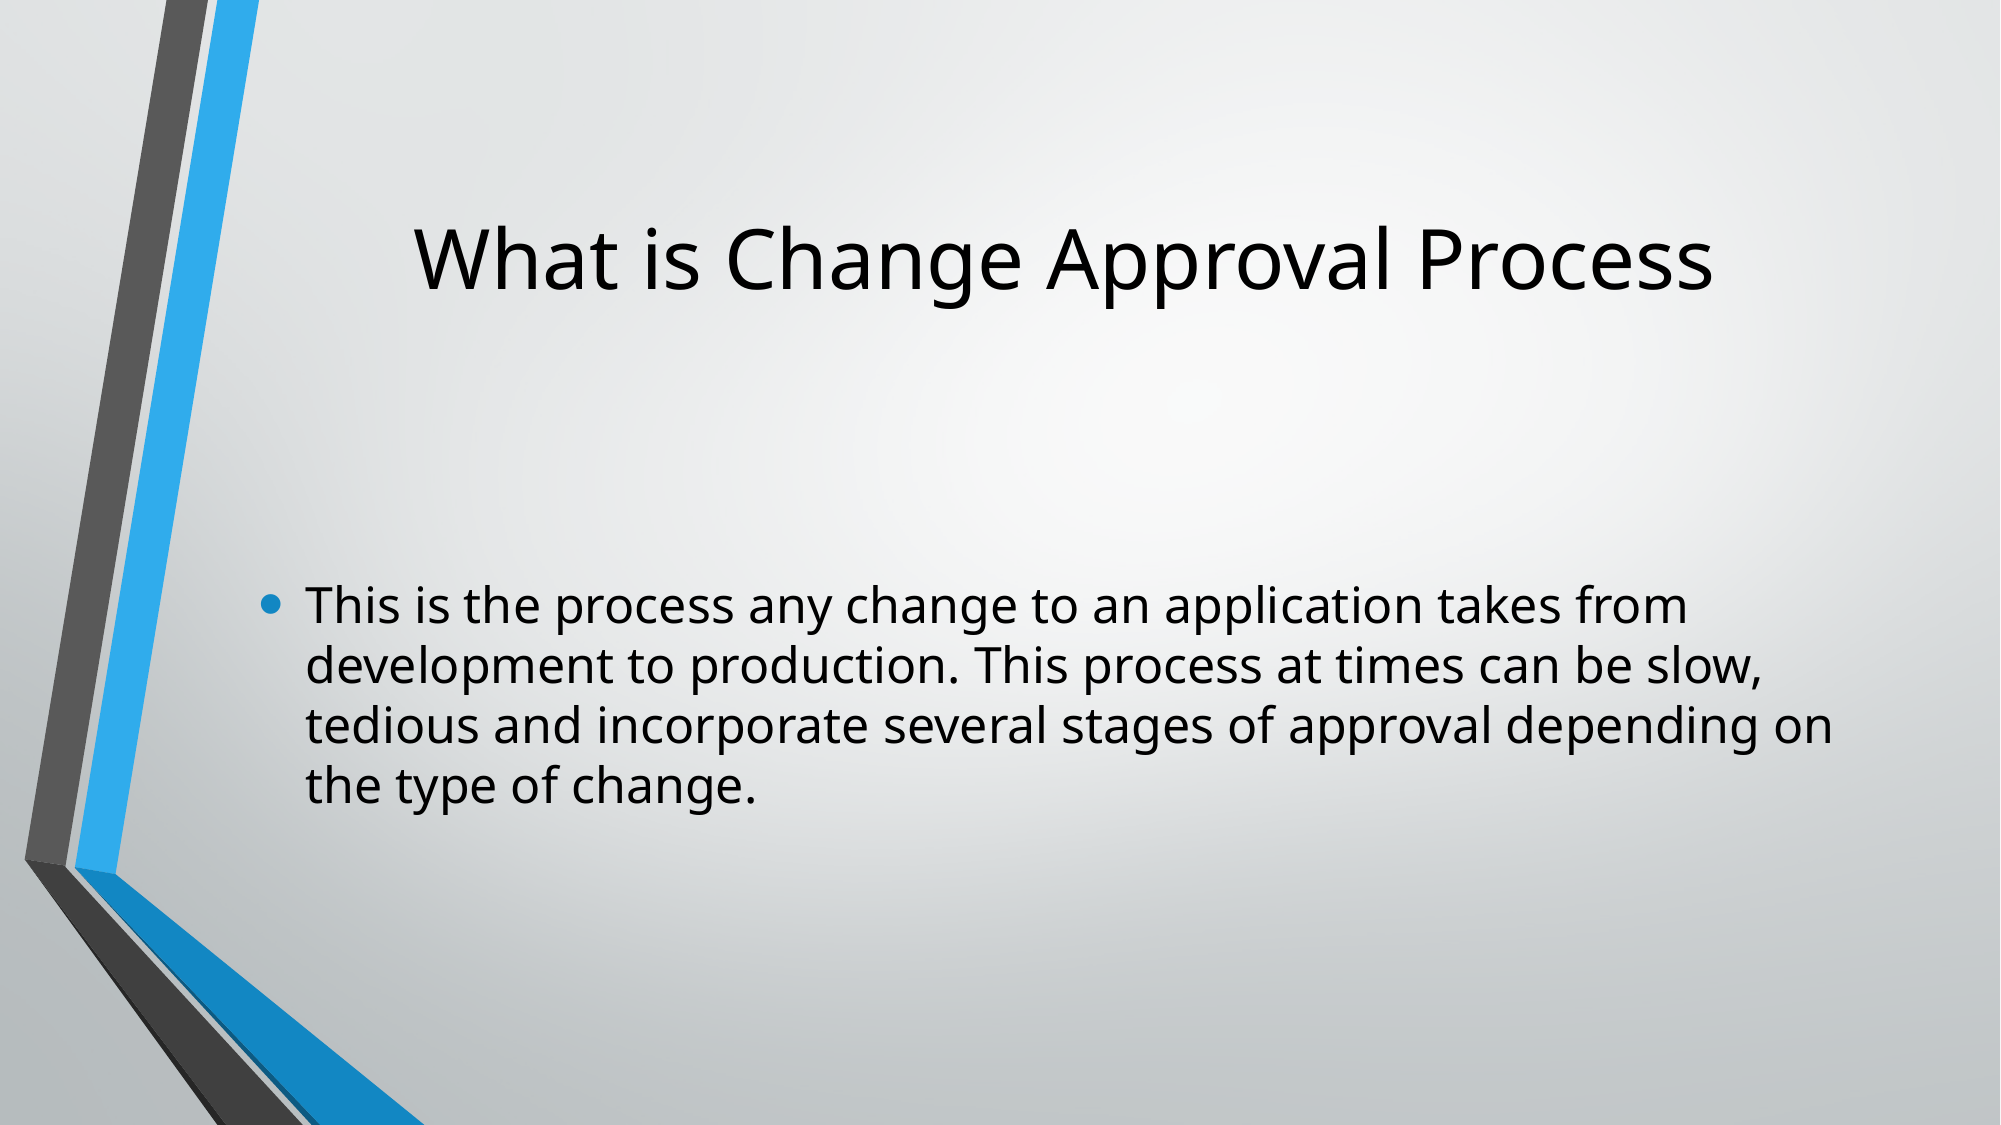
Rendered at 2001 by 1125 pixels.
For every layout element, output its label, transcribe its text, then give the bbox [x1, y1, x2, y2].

title What is Change Approval Process [243, 112, 1887, 400]
list This is the process any change to an application takes from development to production. This process at times can be slow, tedious and incorporate several stages of approval depending on the type of change. [243, 437, 1887, 950]
